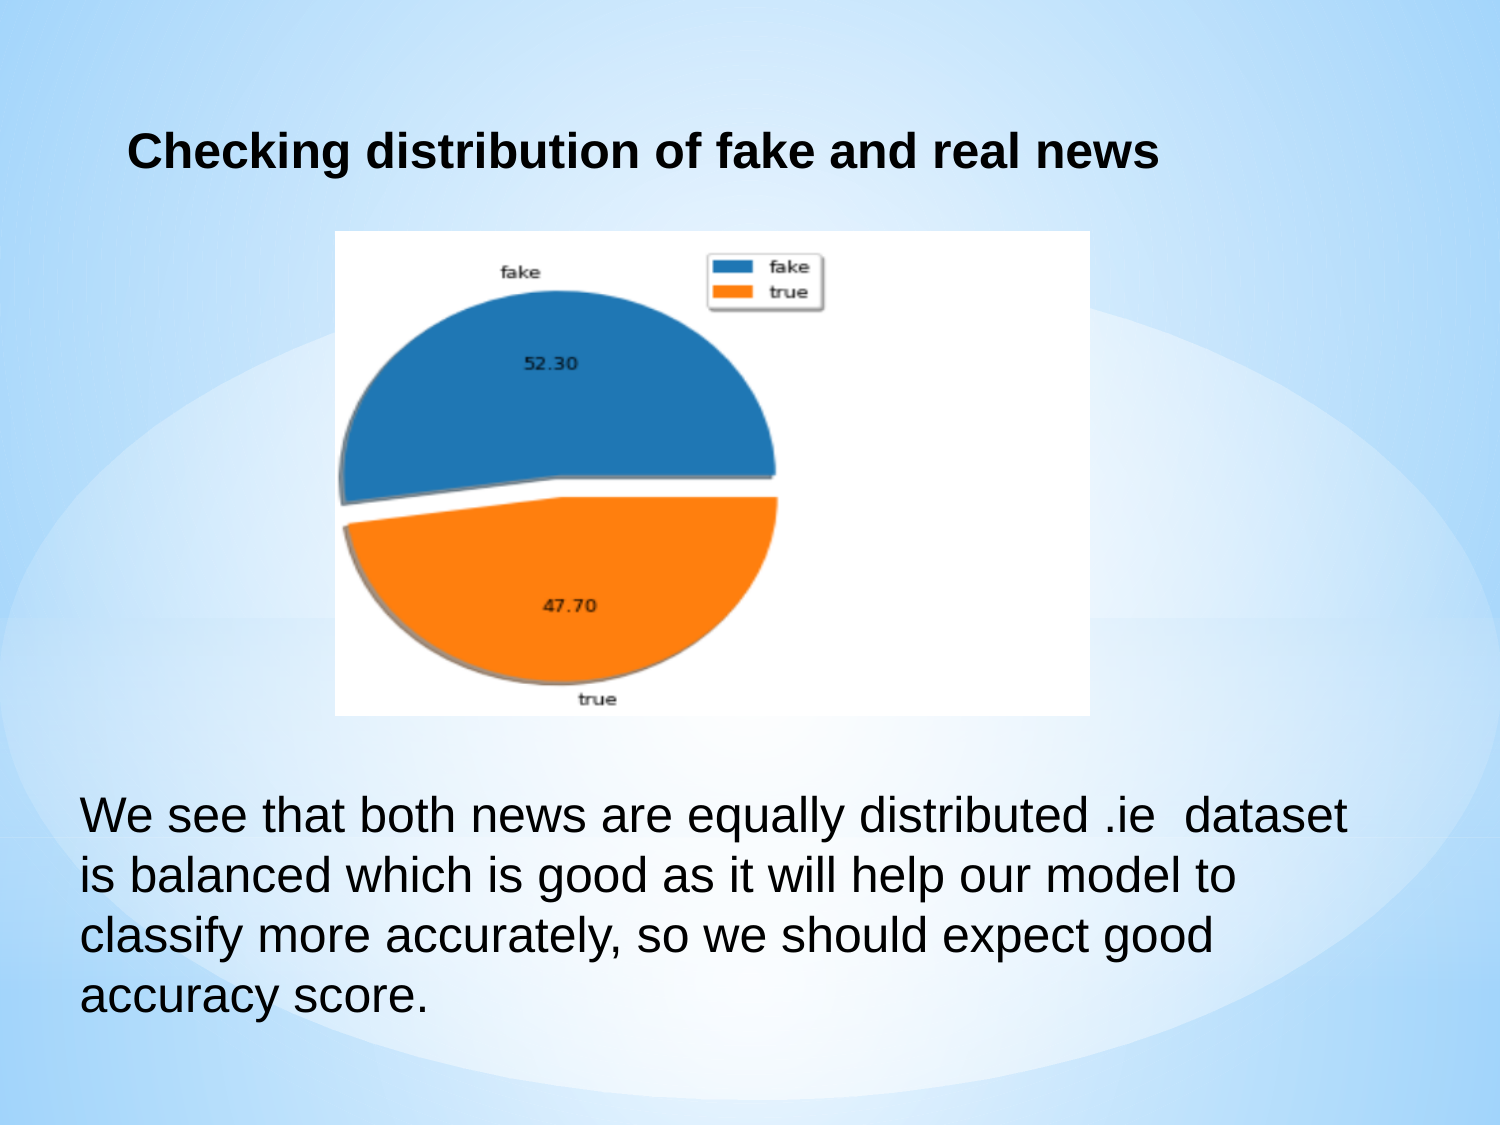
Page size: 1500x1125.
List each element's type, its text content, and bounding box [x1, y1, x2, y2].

text_box Checking distribution of fake and real news [112, 111, 1199, 187]
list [334, 231, 1091, 717]
text_box We see that both news are equally distributed .ie dataset is balanced which is good as it will help our model to classify more accurately, so we should expect good accuracy score. [64, 775, 1400, 1030]
